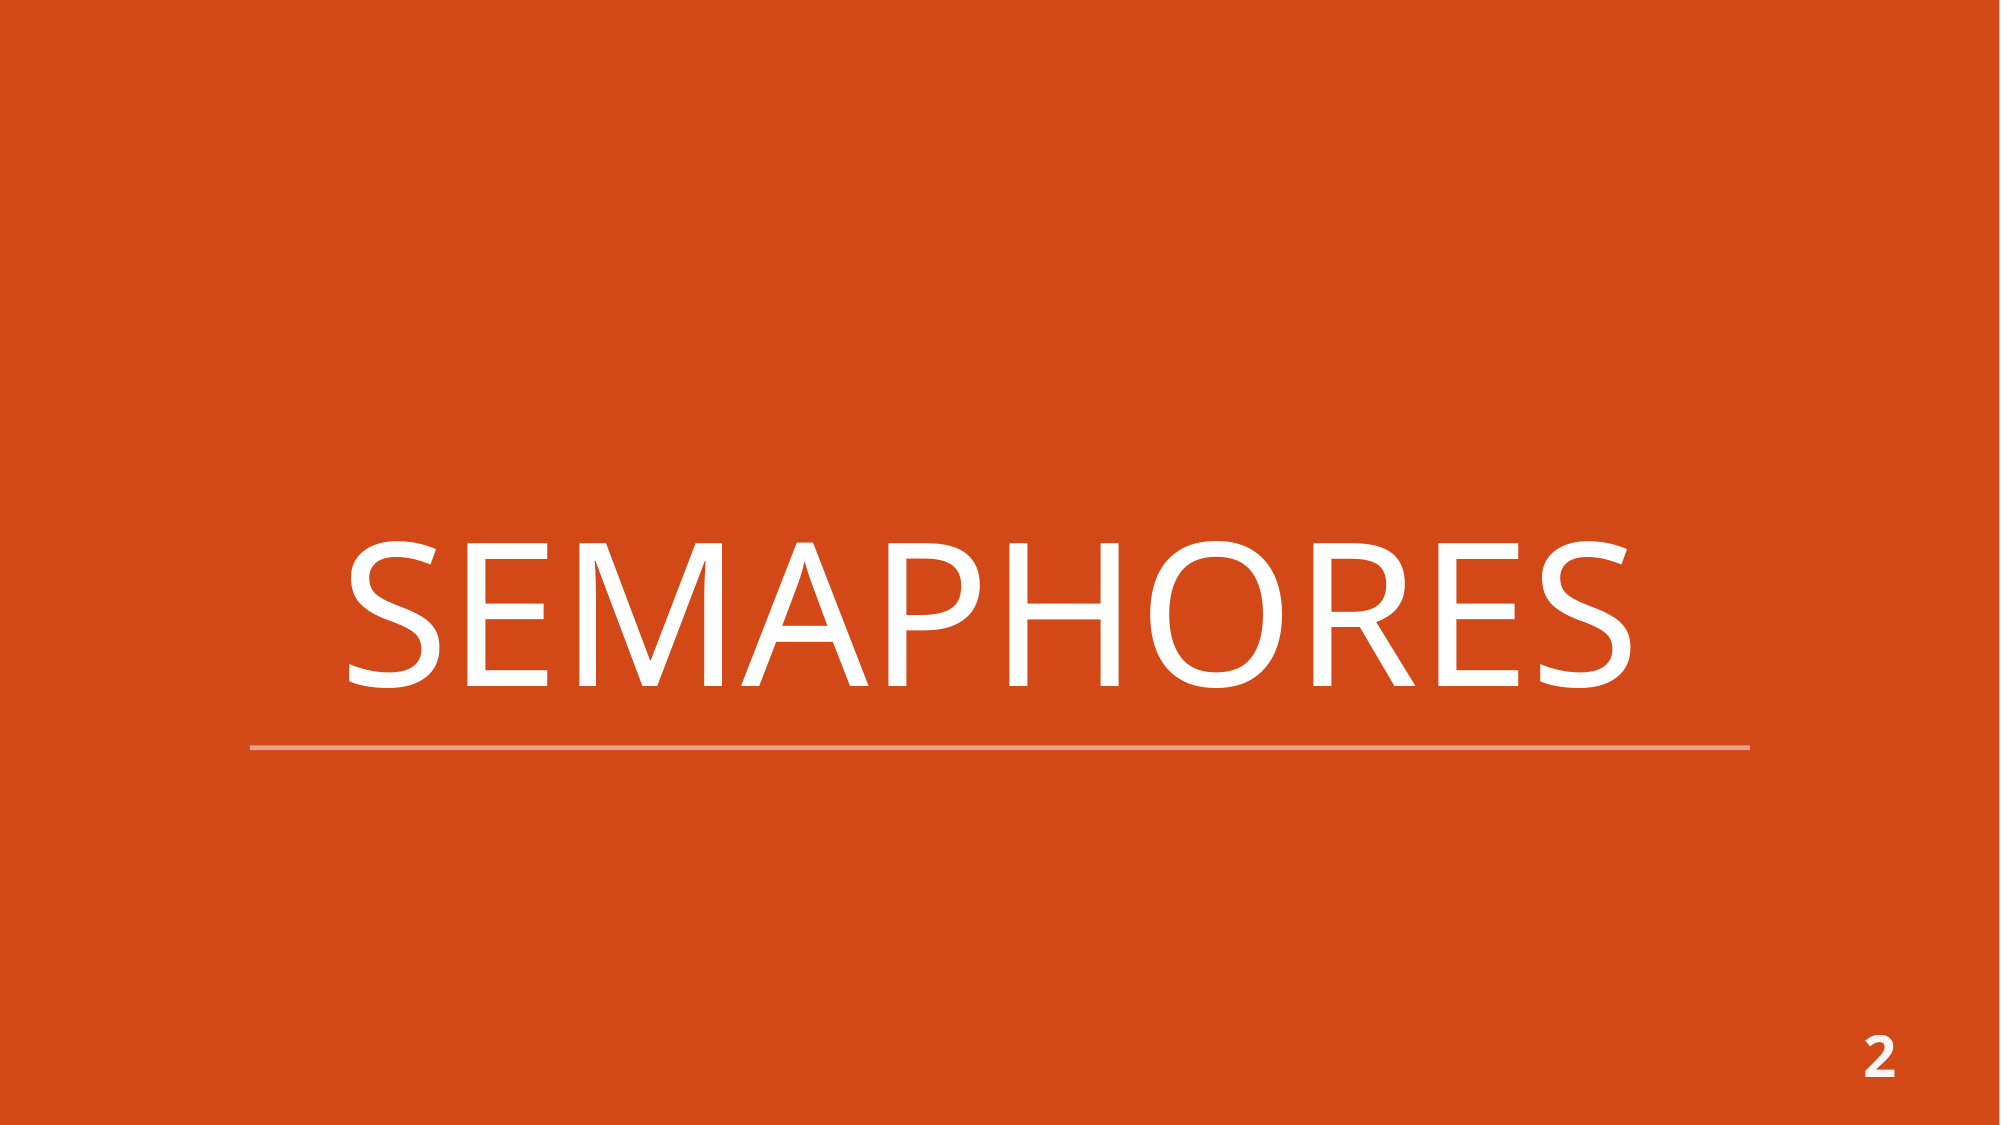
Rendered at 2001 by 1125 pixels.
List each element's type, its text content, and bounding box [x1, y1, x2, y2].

slide_number 2 [1848, 1006, 1972, 1112]
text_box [1584, 669, 1759, 844]
title SEmaphores [172, 154, 1808, 733]
text_box [0, 0, 2000, 1125]
